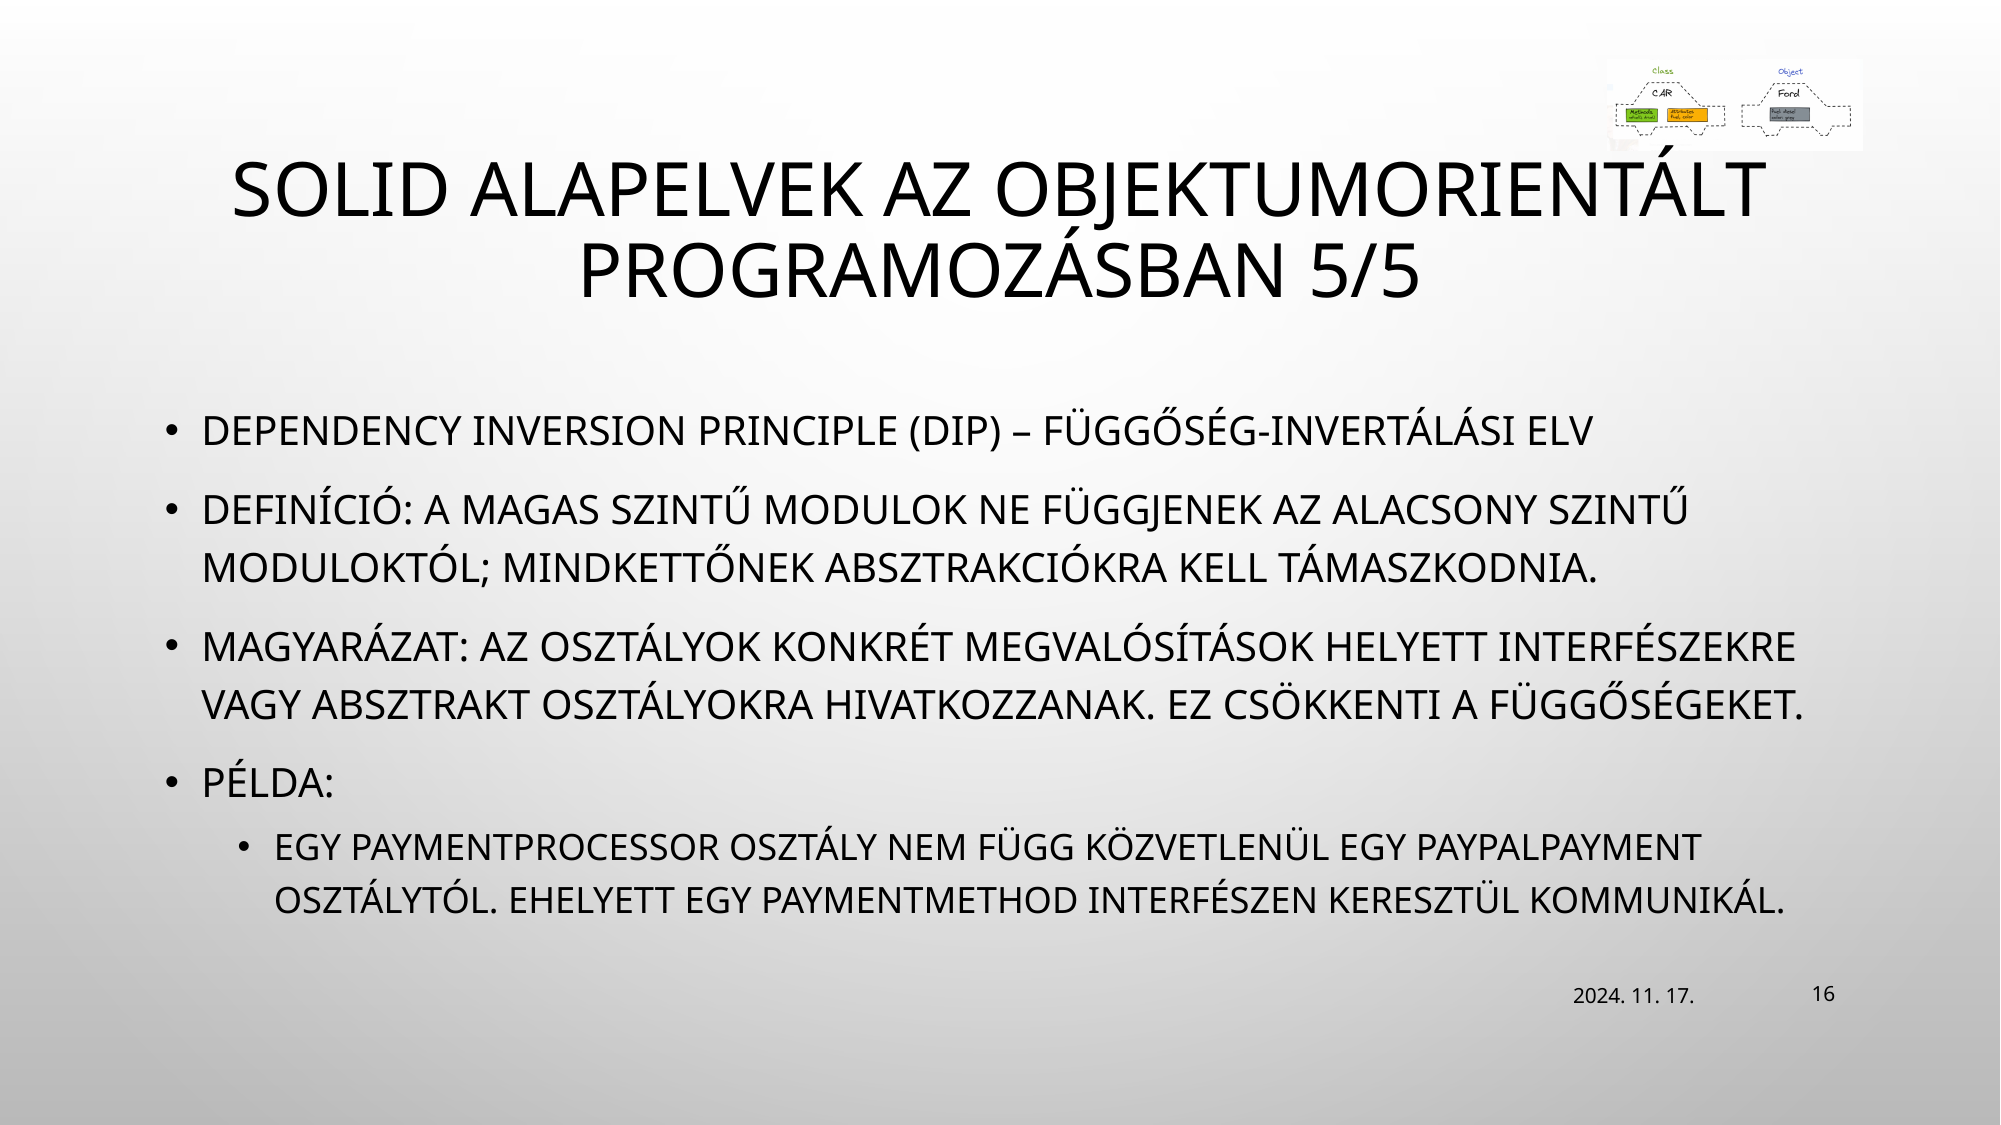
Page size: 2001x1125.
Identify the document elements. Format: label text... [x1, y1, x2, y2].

title SOLID alapelvek az objektumorientált programozásban 5/5 [149, 101, 1851, 364]
slide_number 16 [1724, 965, 1851, 1025]
slide_number 2024. 11. 17. [1259, 965, 1710, 1025]
list Dependency Inversion Principle (DIP) – Függőség-invertálási elv Definíció: A magas szintű modulok ne függjenek az alacsony szintű moduloktól; mindkettőnek absztrakciókra kell támaszkodnia. Magyarázat: Az osztályok konkrét megvalósítások helyett interfészekre vagy absztrakt osztályokra hivatkozzanak. Ez csökkenti a függőségeket. Példa: Egy PaymentProcessor osztály nem függ közvetlenül egy PaypalPayment osztálytól. Ehelyett egy PaymentMethod interfészen keresztül kommunikál. [149, 388, 1851, 950]
picture [0, 0, 2000, 1125]
